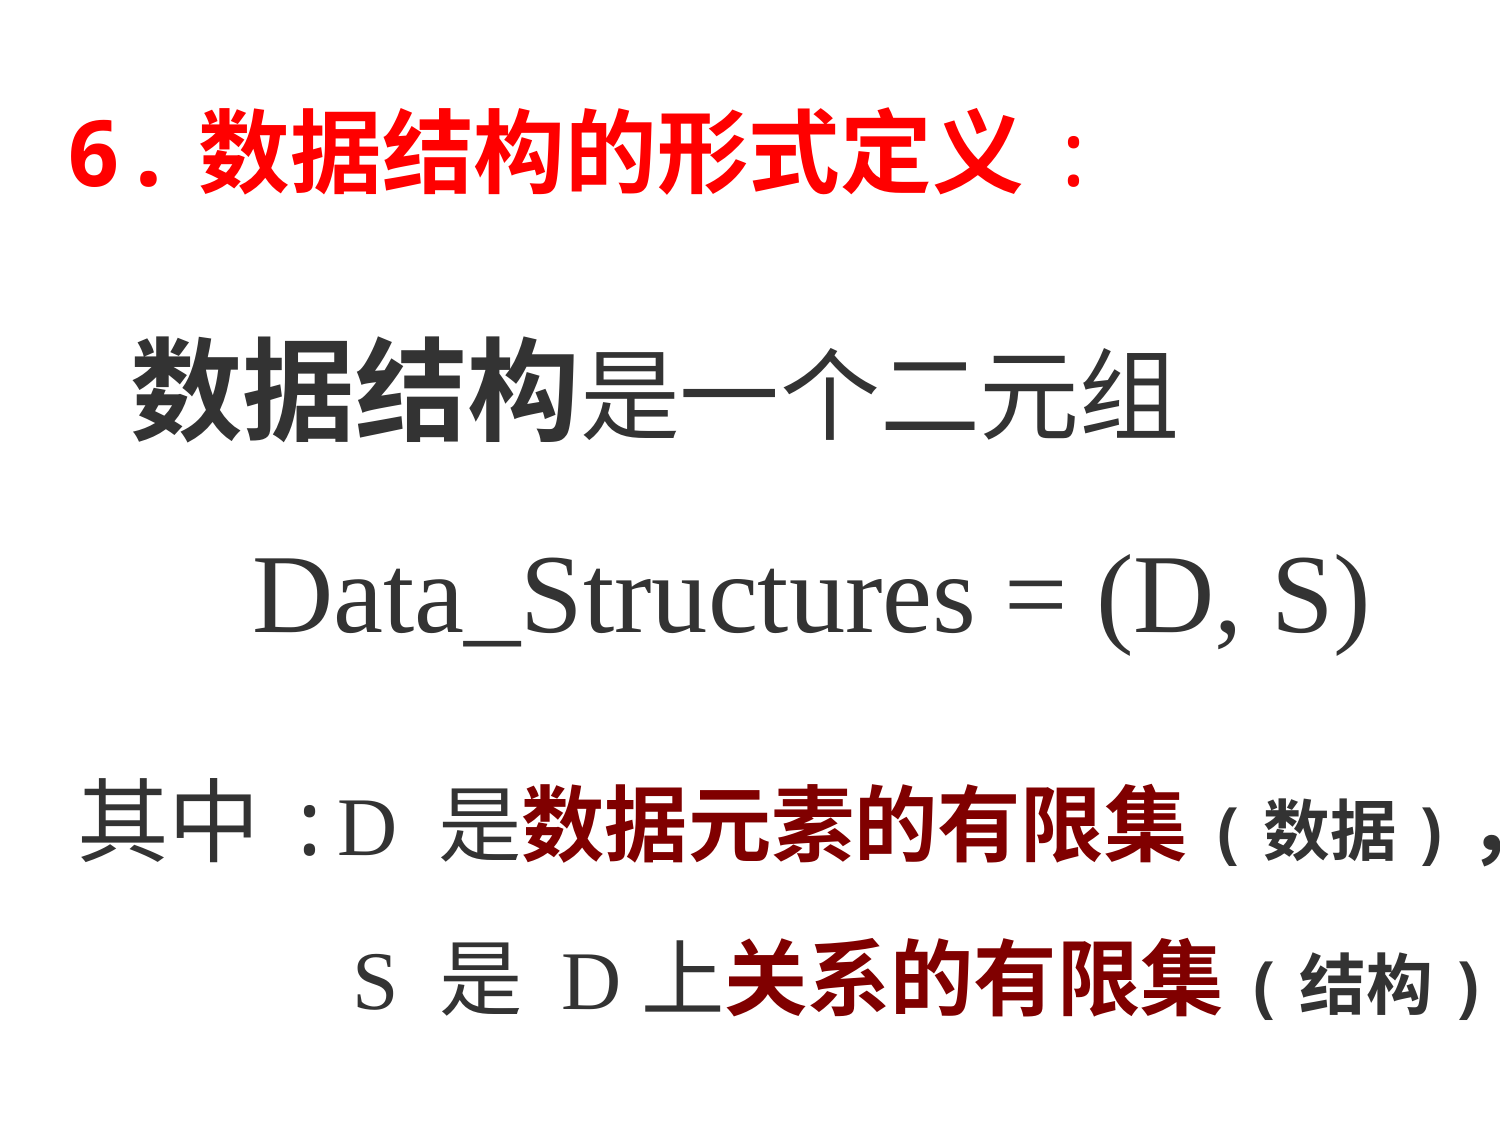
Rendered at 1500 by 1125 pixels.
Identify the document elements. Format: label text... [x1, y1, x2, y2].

text_box 数据结构是一个二元组 [115, 312, 1218, 462]
text_box 其中:D 是数据元素的有限集(数据)， S 是 D上关系的有限集(结构)。 [62, 712, 1500, 1035]
text_box Data_Structures = (D, S) [237, 512, 1388, 663]
text_box 6.数据结构的形式定义: [52, 87, 1117, 213]
